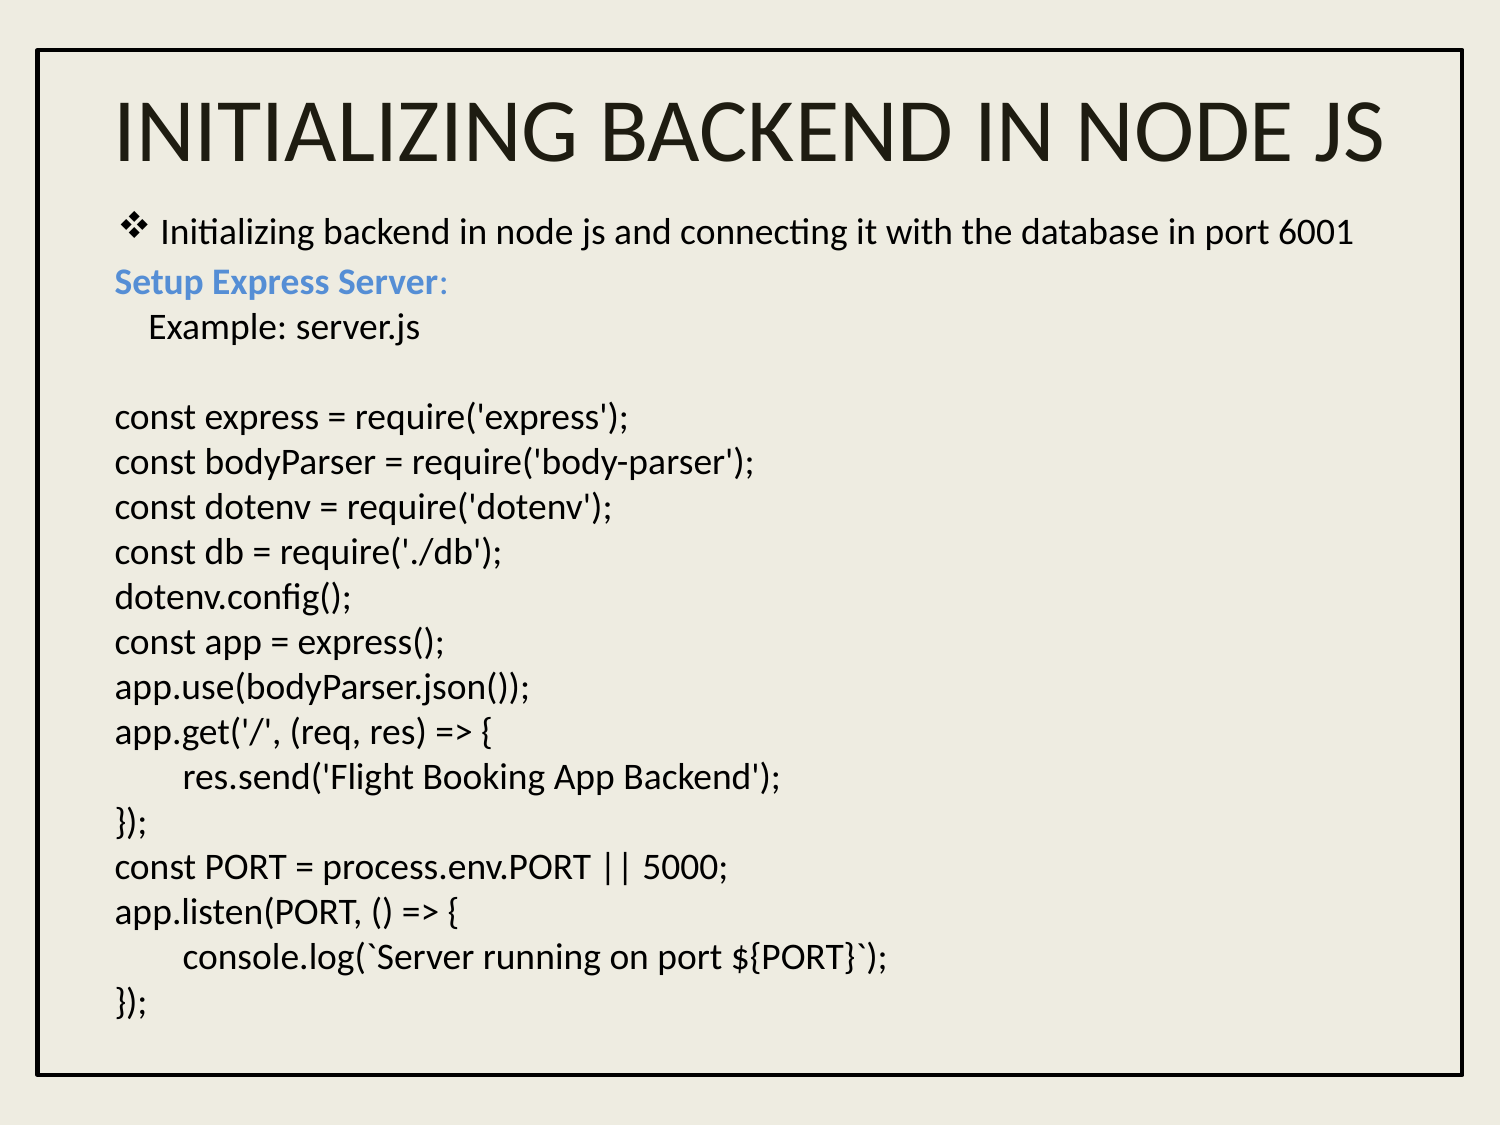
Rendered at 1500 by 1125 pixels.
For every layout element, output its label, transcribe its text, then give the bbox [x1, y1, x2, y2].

text_box Setup Express Server: Example: server.js const express = require('express'); const bodyParser = require('body-parser'); const dotenv = require('dotenv'); const db = require('./db'); dotenv.config(); const app = express(); app.use(bodyParser.json()); app.get('/', (req, res) => { res.send('Flight Booking App Backend'); }); const PORT = process.env.PORT || 5000; app.listen(PORT, () => { console.log(`Server running on port ${PORT}`); }); [99, 249, 1300, 1075]
title INITIALIZING BACKEND IN NODE JS [75, 62, 1425, 188]
text_box Initializing backend in node js and connecting it with the database in port 6001 [102, 199, 1371, 260]
text_box [35, 48, 1464, 1077]
